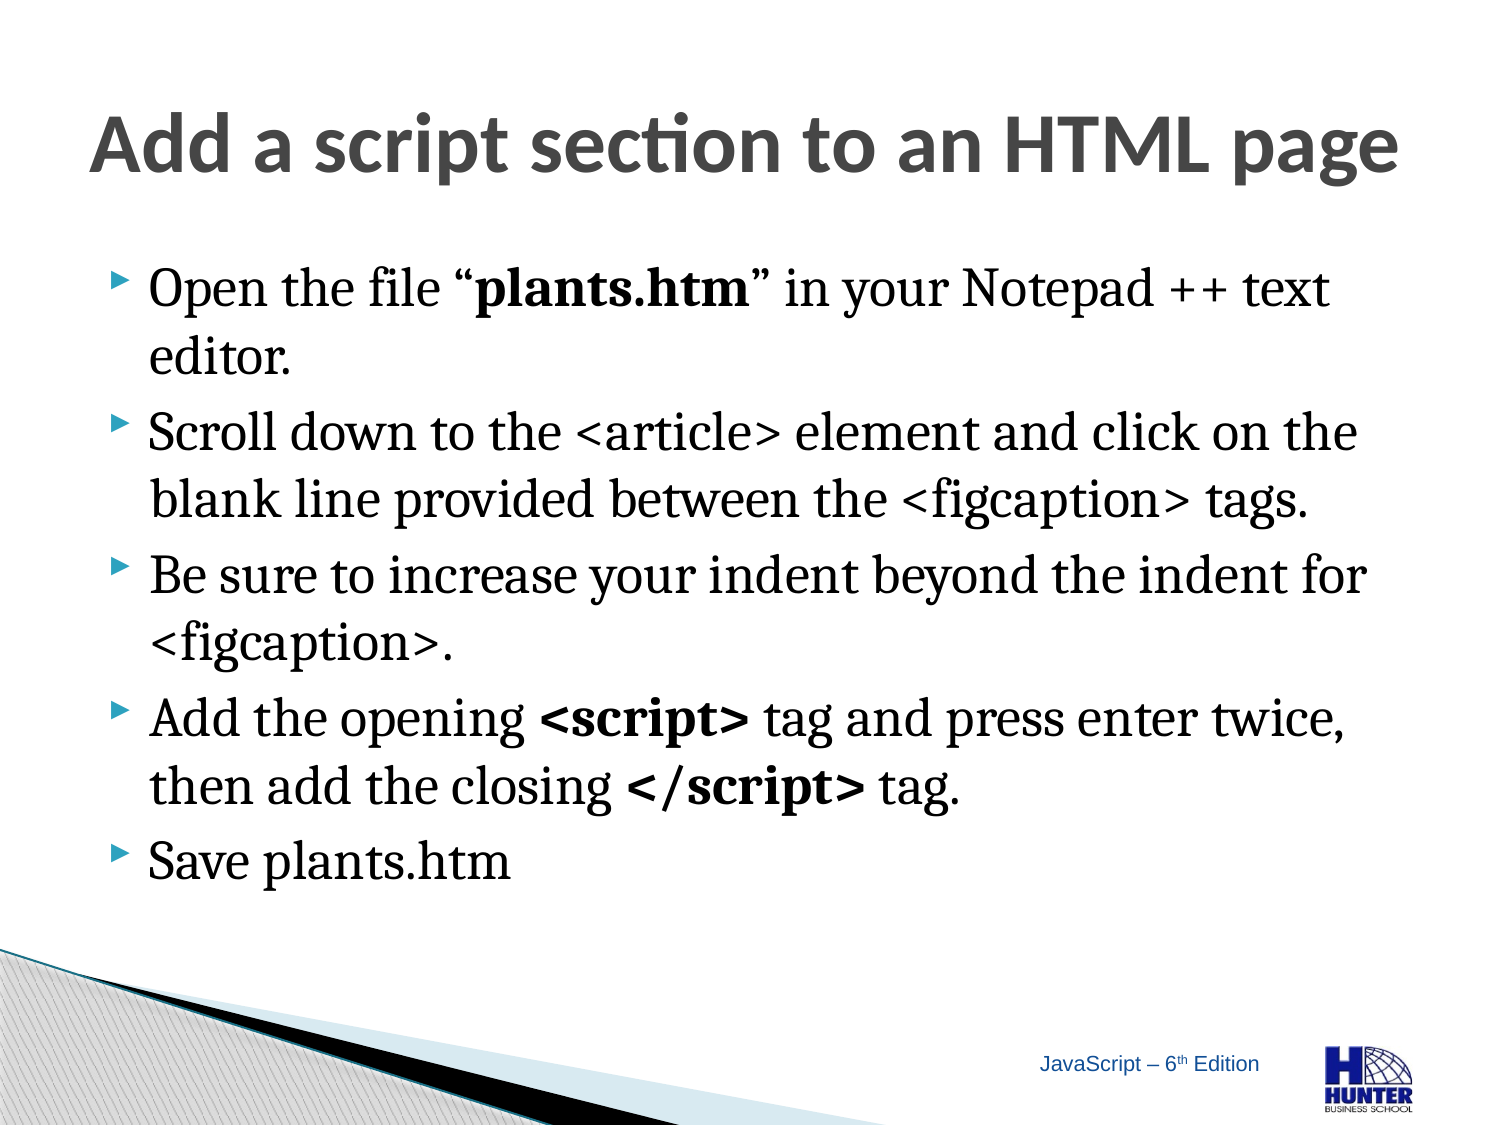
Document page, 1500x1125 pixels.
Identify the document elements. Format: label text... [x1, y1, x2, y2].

picture [1325, 1046, 1413, 1113]
title Add a script section to an HTML page [75, 45, 1425, 233]
list Open the file “plants.htm” in your Notepad ++ text editor. Scroll down to the <article> element and click on the blank line provided between the <figcaption> tags. Be sure to increase your indent beyond the indent for <figcaption>. Add the opening <script> tag and press enter twice, then add the closing </script> tag. Save plants.htm [74, 242, 1426, 986]
